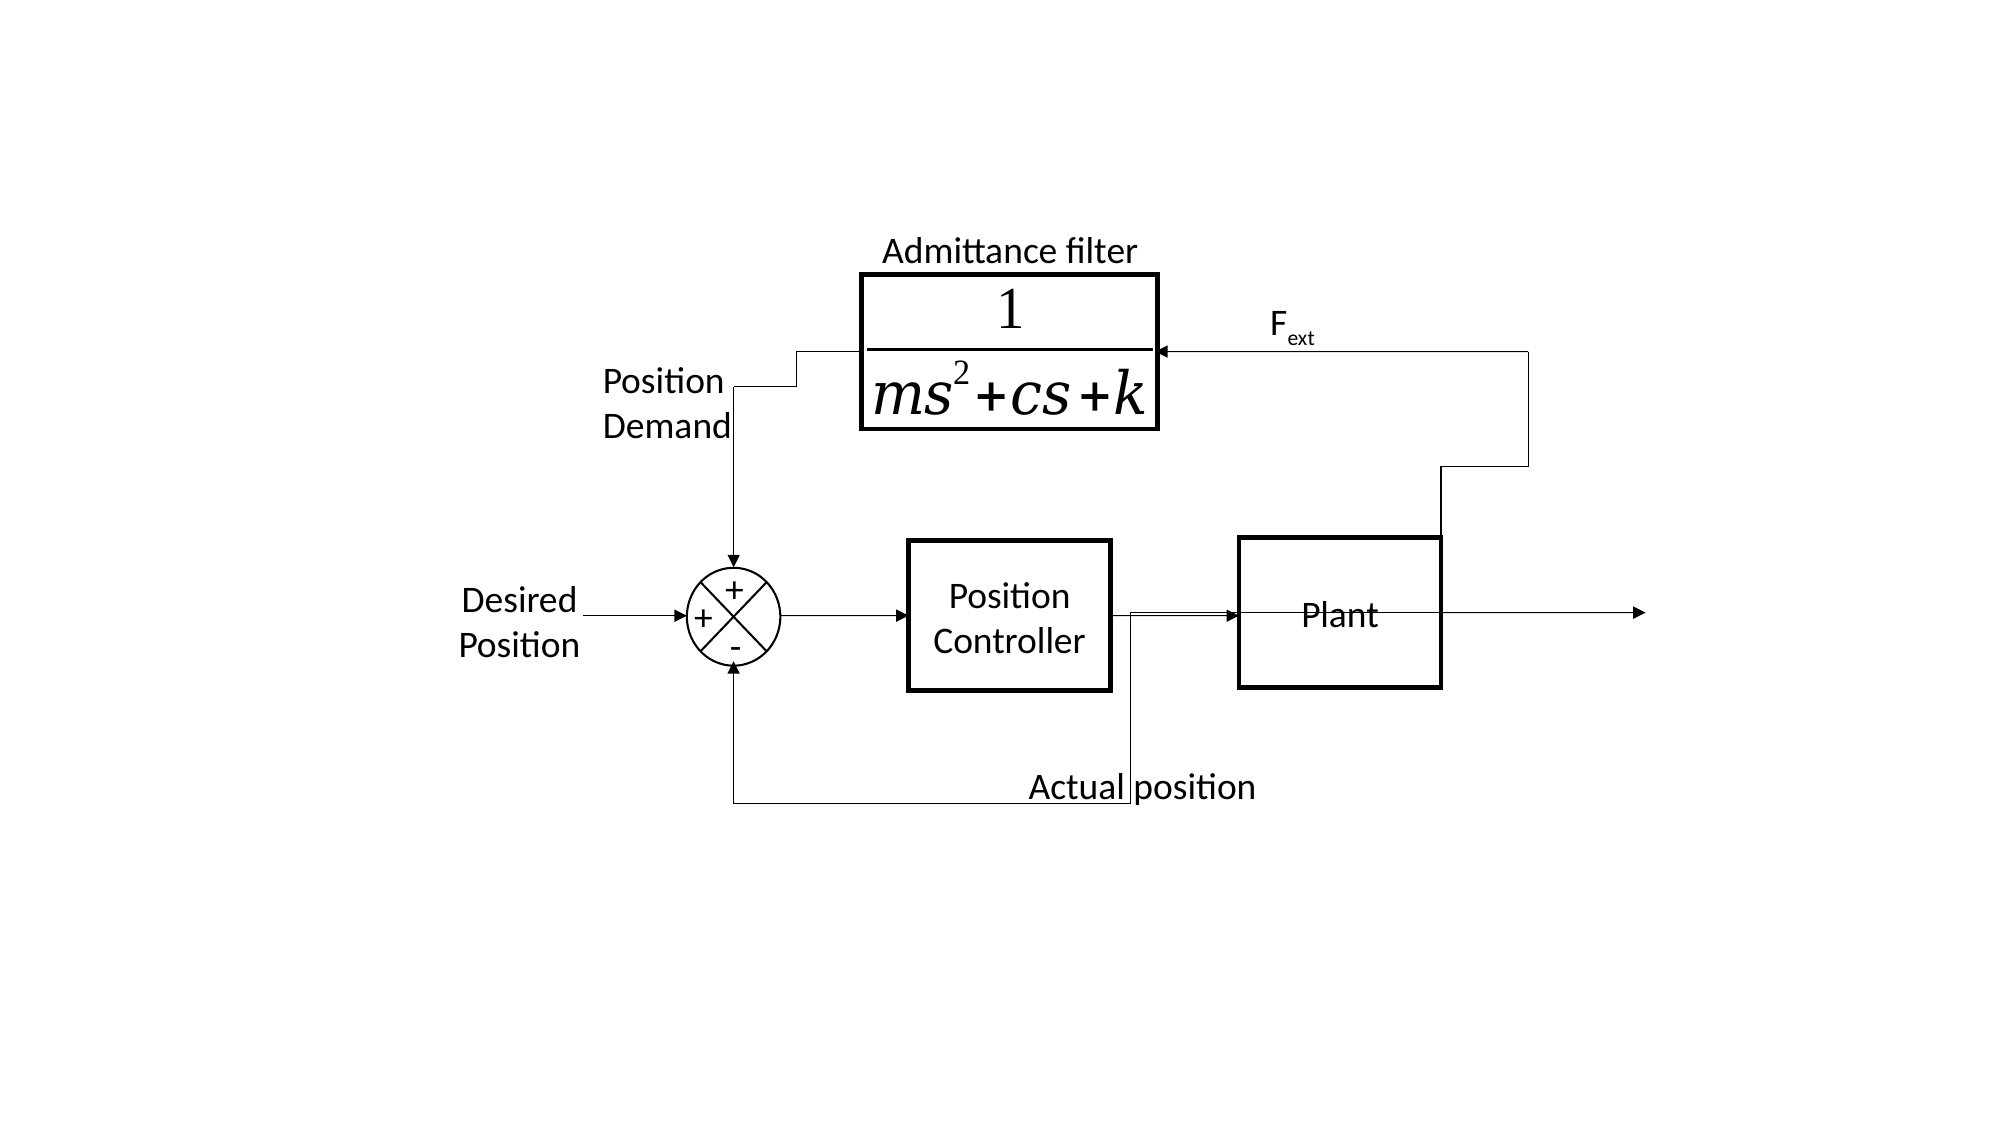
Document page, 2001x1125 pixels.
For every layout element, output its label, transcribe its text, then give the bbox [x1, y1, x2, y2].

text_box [733, 351, 864, 387]
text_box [780, 540, 1239, 612]
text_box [700, 582, 767, 652]
text_box Fext [1255, 352, 1330, 357]
text_box - [715, 652, 733, 675]
text_box + [679, 585, 700, 646]
text_box Fext [1255, 291, 1330, 351]
text_box Actual position [1013, 804, 1272, 815]
text_box + [710, 557, 759, 582]
text_box [696, 573, 710, 585]
text_box Position Demand [588, 348, 748, 453]
text_box Plant [1238, 537, 1442, 612]
text_box [759, 574, 780, 612]
text_box Admittance filter [867, 218, 1154, 279]
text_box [733, 612, 1529, 804]
text_box Desired Position [443, 567, 596, 672]
text_box [694, 646, 715, 663]
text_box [1369, 423, 1600, 511]
